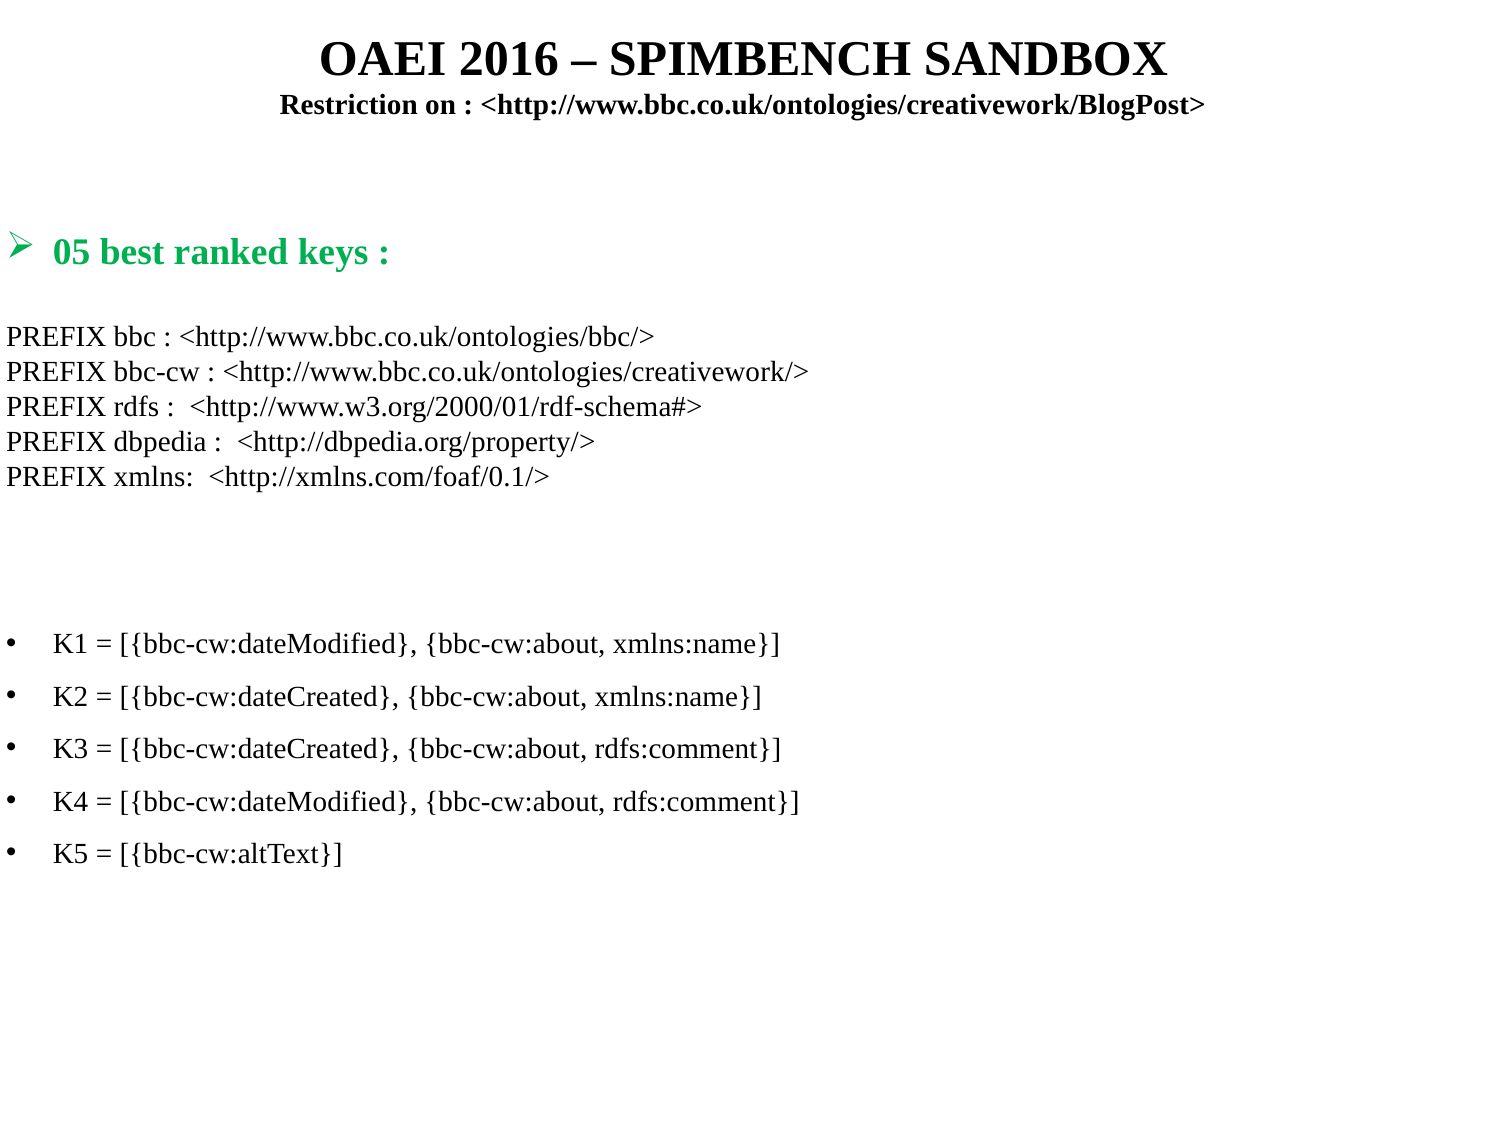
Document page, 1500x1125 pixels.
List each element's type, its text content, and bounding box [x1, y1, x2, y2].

text_box 05 best ranked keys : PREFIX bbc : <http://www.bbc.co.uk/ontologies/bbc/> PREFIX bbc-cw : <http://www.bbc.co.uk/ontologies/creativework/> PREFIX rdfs : <http://www.w3.org/2000/01/rdf-schema#> PREFIX dbpedia : <http://dbpedia.org/property/> PREFIX xmlns: <http://xmlns.com/foaf/0.1/> K1 = [{bbc-cw:dateModified}, {bbc-cw:about, xmlns:name}] K2 = [{bbc-cw:dateCreated}, {bbc-cw:about, xmlns:name}] K3 = [{bbc-cw:dateCreated}, {bbc-cw:about, rdfs:comment}] K4 = [{bbc-cw:dateModified}, {bbc-cw:about, rdfs:comment}] K5 = [{bbc-cw:altText}] [0, 219, 1497, 909]
title OAEI 2016 – SPIMBENCH SANDBOX Restriction on : <http://www.bbc.co.uk/ontologies/creativework/BlogPost> [4, 7, 1483, 138]
